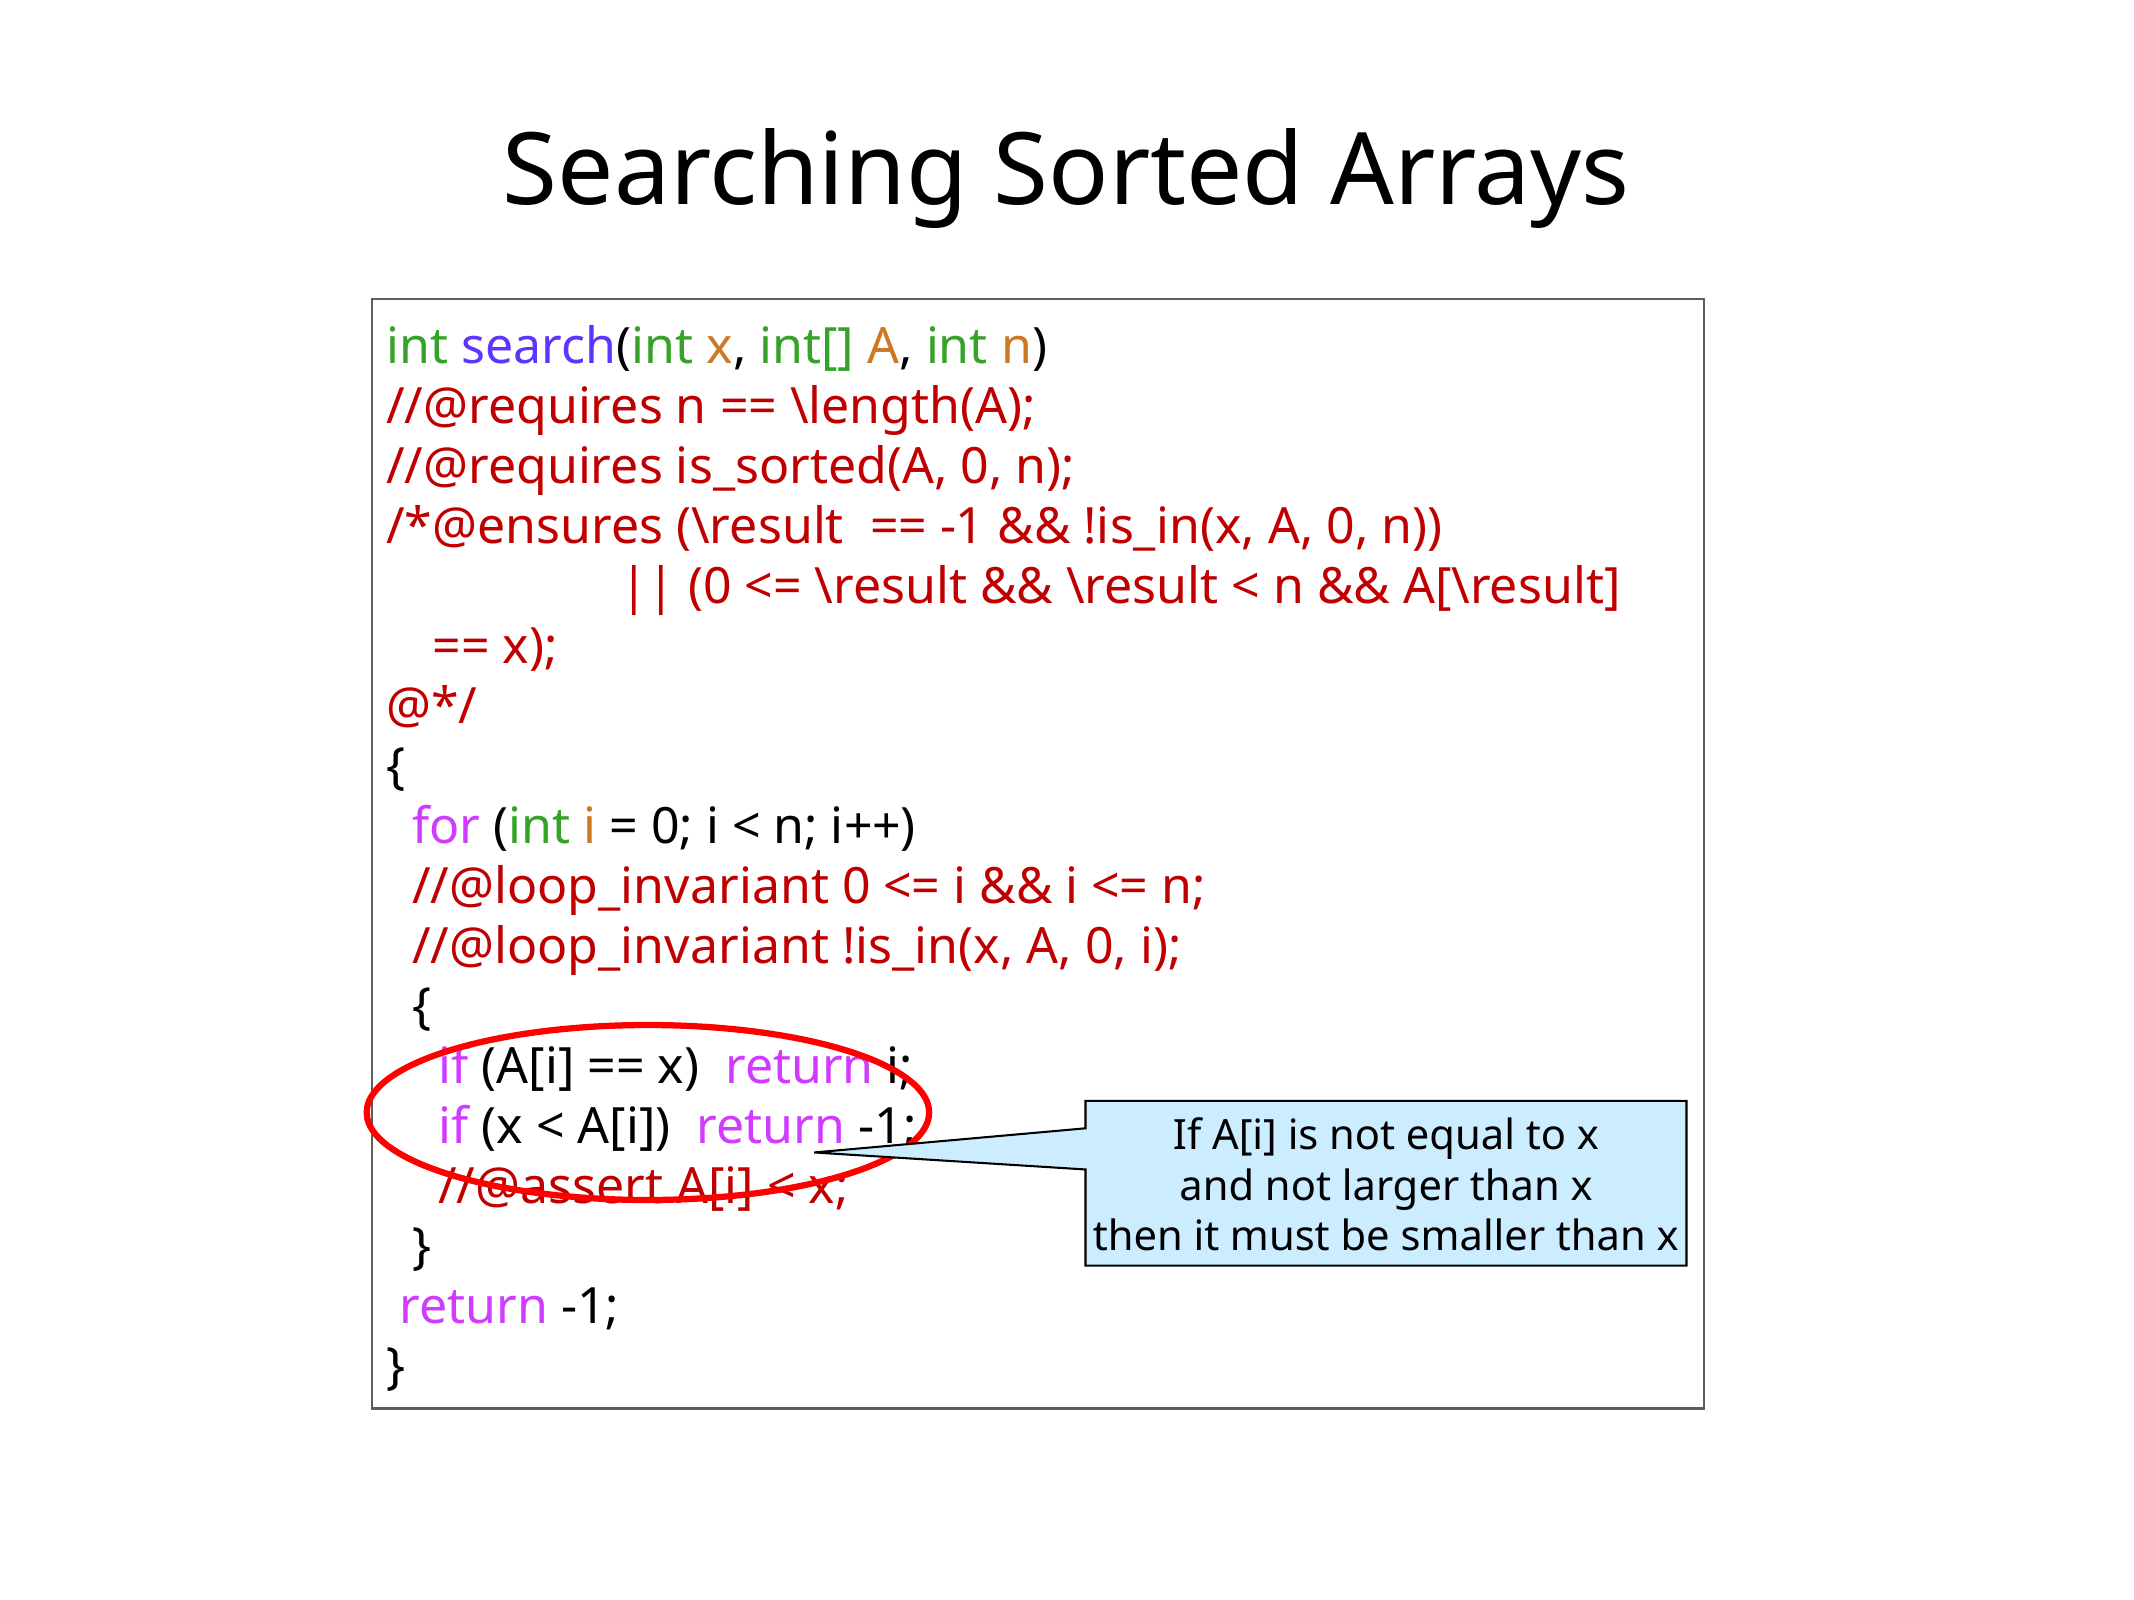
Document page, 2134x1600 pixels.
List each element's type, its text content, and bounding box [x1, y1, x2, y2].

text_box [366, 1025, 930, 1201]
text_box If A[i] is not equal to x and not larger than x then it must be smaller than x [814, 1100, 1687, 1266]
title Searching Sorted Arrays [155, 41, 1978, 289]
text_box int search(int x, int[] A, int n) //@requires n == \length(A); //@requires is_sorted(A, 0, n); /*@ensures (\result == -1 && !is_in(x, A, 0, n)) || (0 <= \result && \result < n && A[\result] == x); @*/ { for (int i = 0; i < n; i++) //@loop_invariant 0 <= i && i <= n; //@loop_invariant !is_in(x, A, 0, i); { if (A[i] == x) return i; if (x < A[i]) return -1; //@assert A[i] < x; } return -1; } [371, 298, 1705, 1409]
